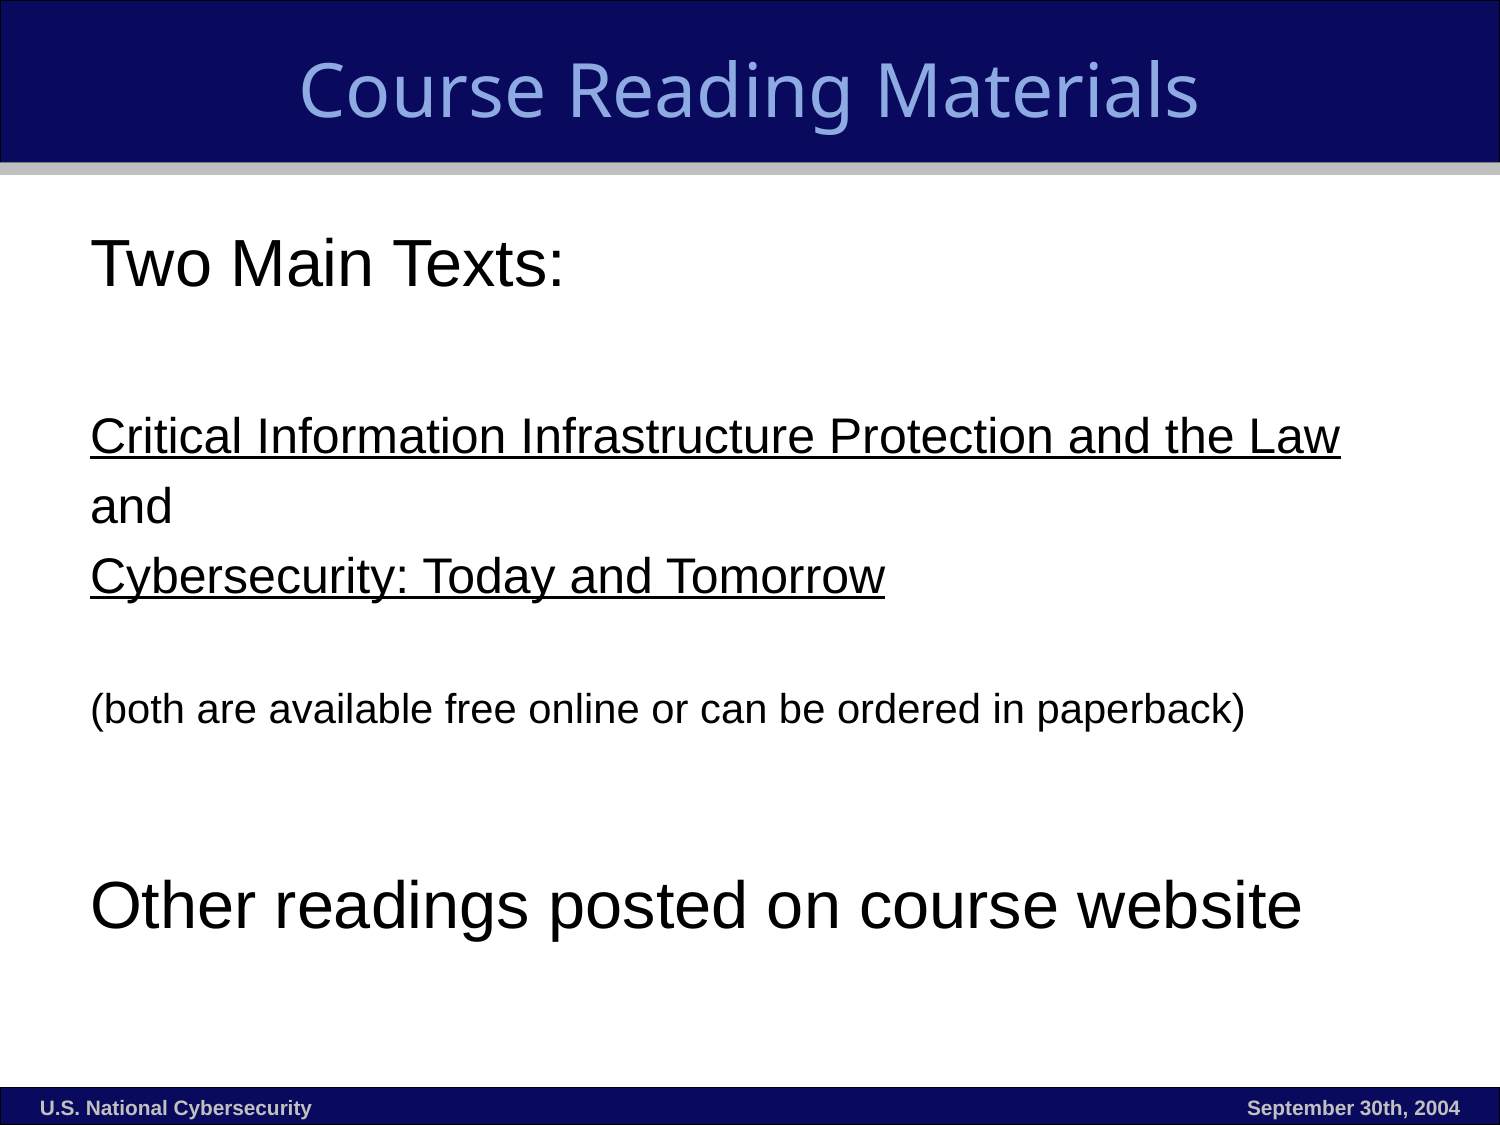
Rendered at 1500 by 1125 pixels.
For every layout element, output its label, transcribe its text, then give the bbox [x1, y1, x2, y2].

list Two Main Texts: Critical Information Infrastructure Protection and the Law and Cybersecurity: Today and Tomorrow (both are available free online or can be ordered in paperback) Other readings posted on course website [75, 212, 1425, 1075]
footer U.S. National Cybersecurity [24, 1087, 513, 1125]
title Course Reading Materials [75, 0, 1425, 175]
